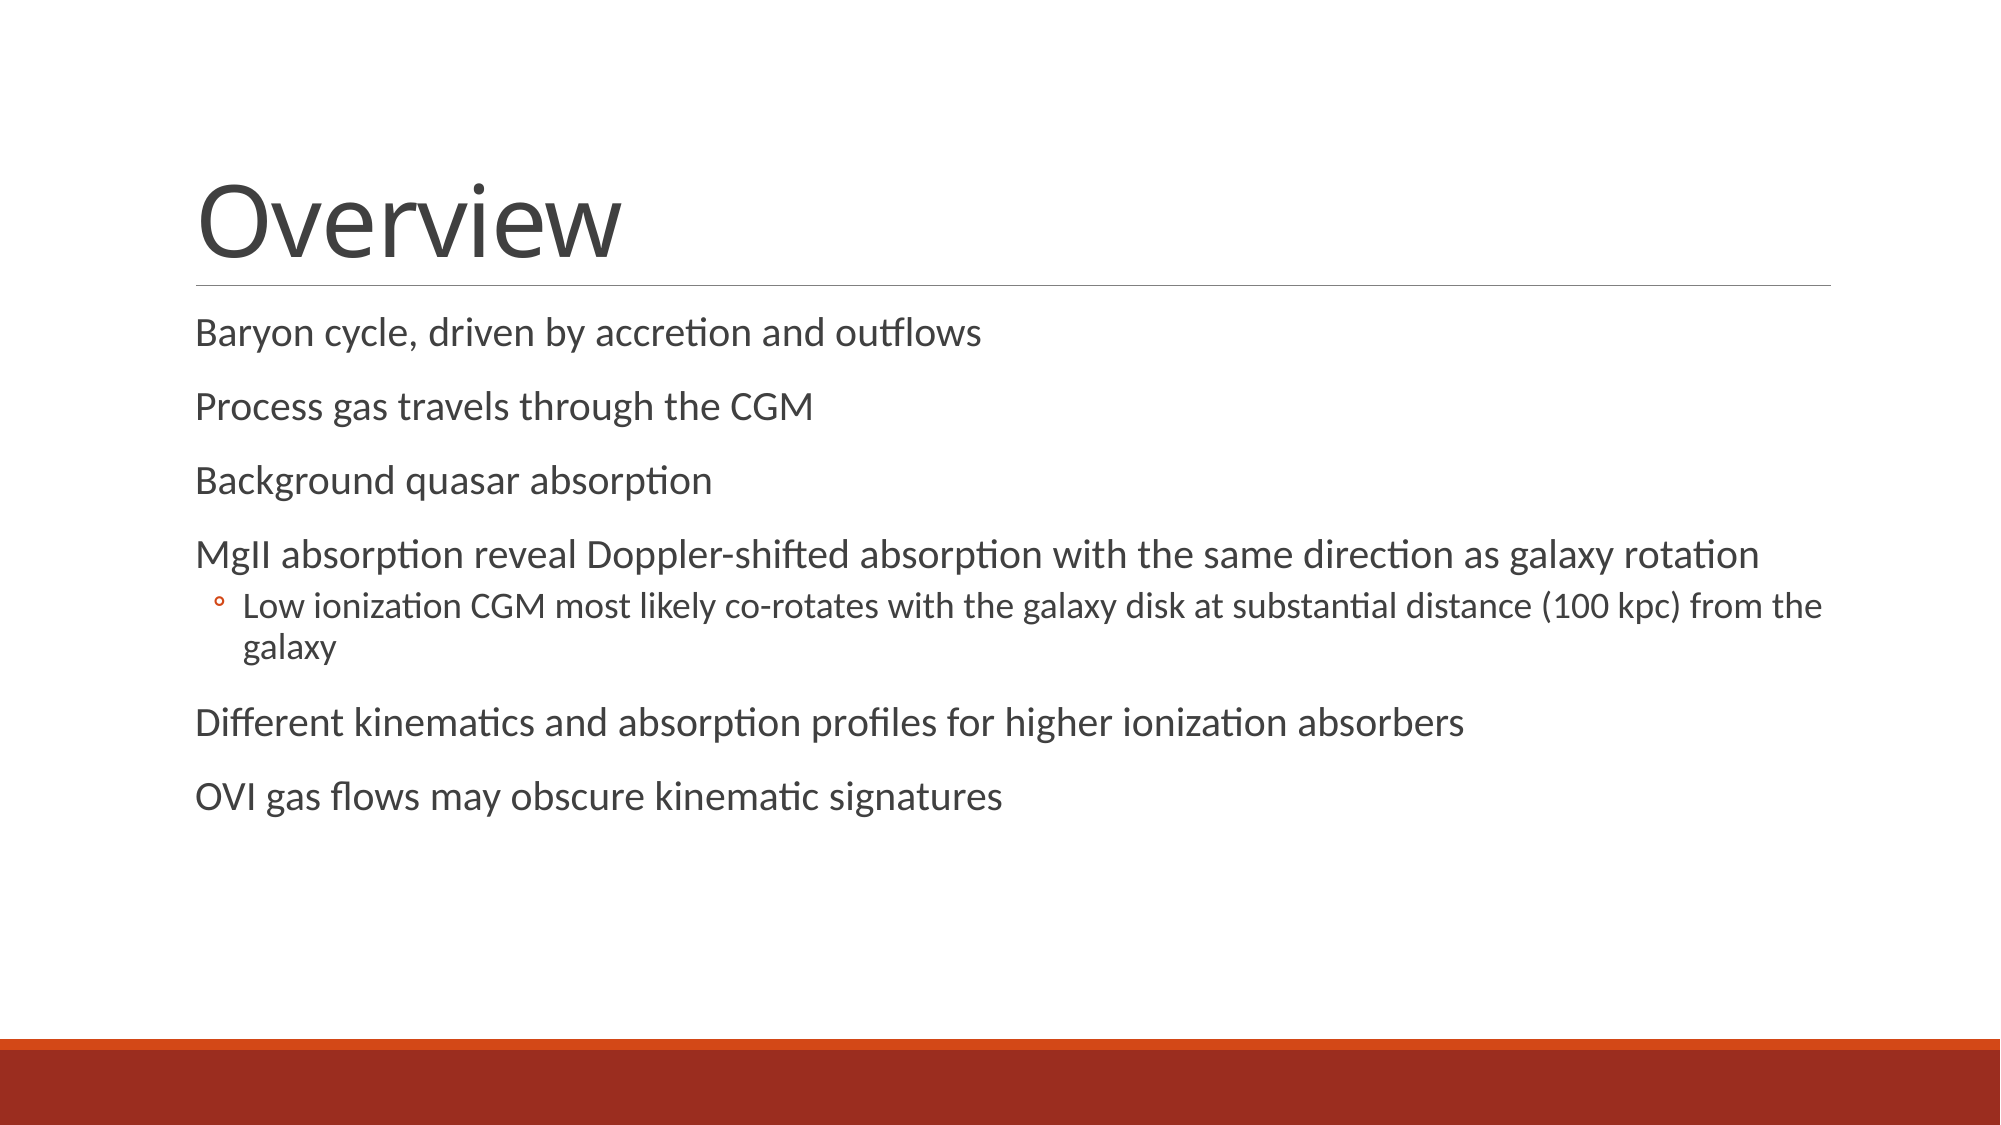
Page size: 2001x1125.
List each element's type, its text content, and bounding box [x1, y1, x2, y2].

title Overview [180, 47, 1830, 285]
list Baryon cycle, driven by accretion and outflows Process gas travels through the CGM Background quasar absorption MgII absorption reveal Doppler-shifted absorption with the same direction as galaxy rotation Low ionization CGM most likely co-rotates with the galaxy disk at substantial distance (100 kpc) from the galaxy Different kinematics and absorption profiles for higher ionization absorbers OVI gas flows may obscure kinematic signatures [180, 302, 1830, 963]
